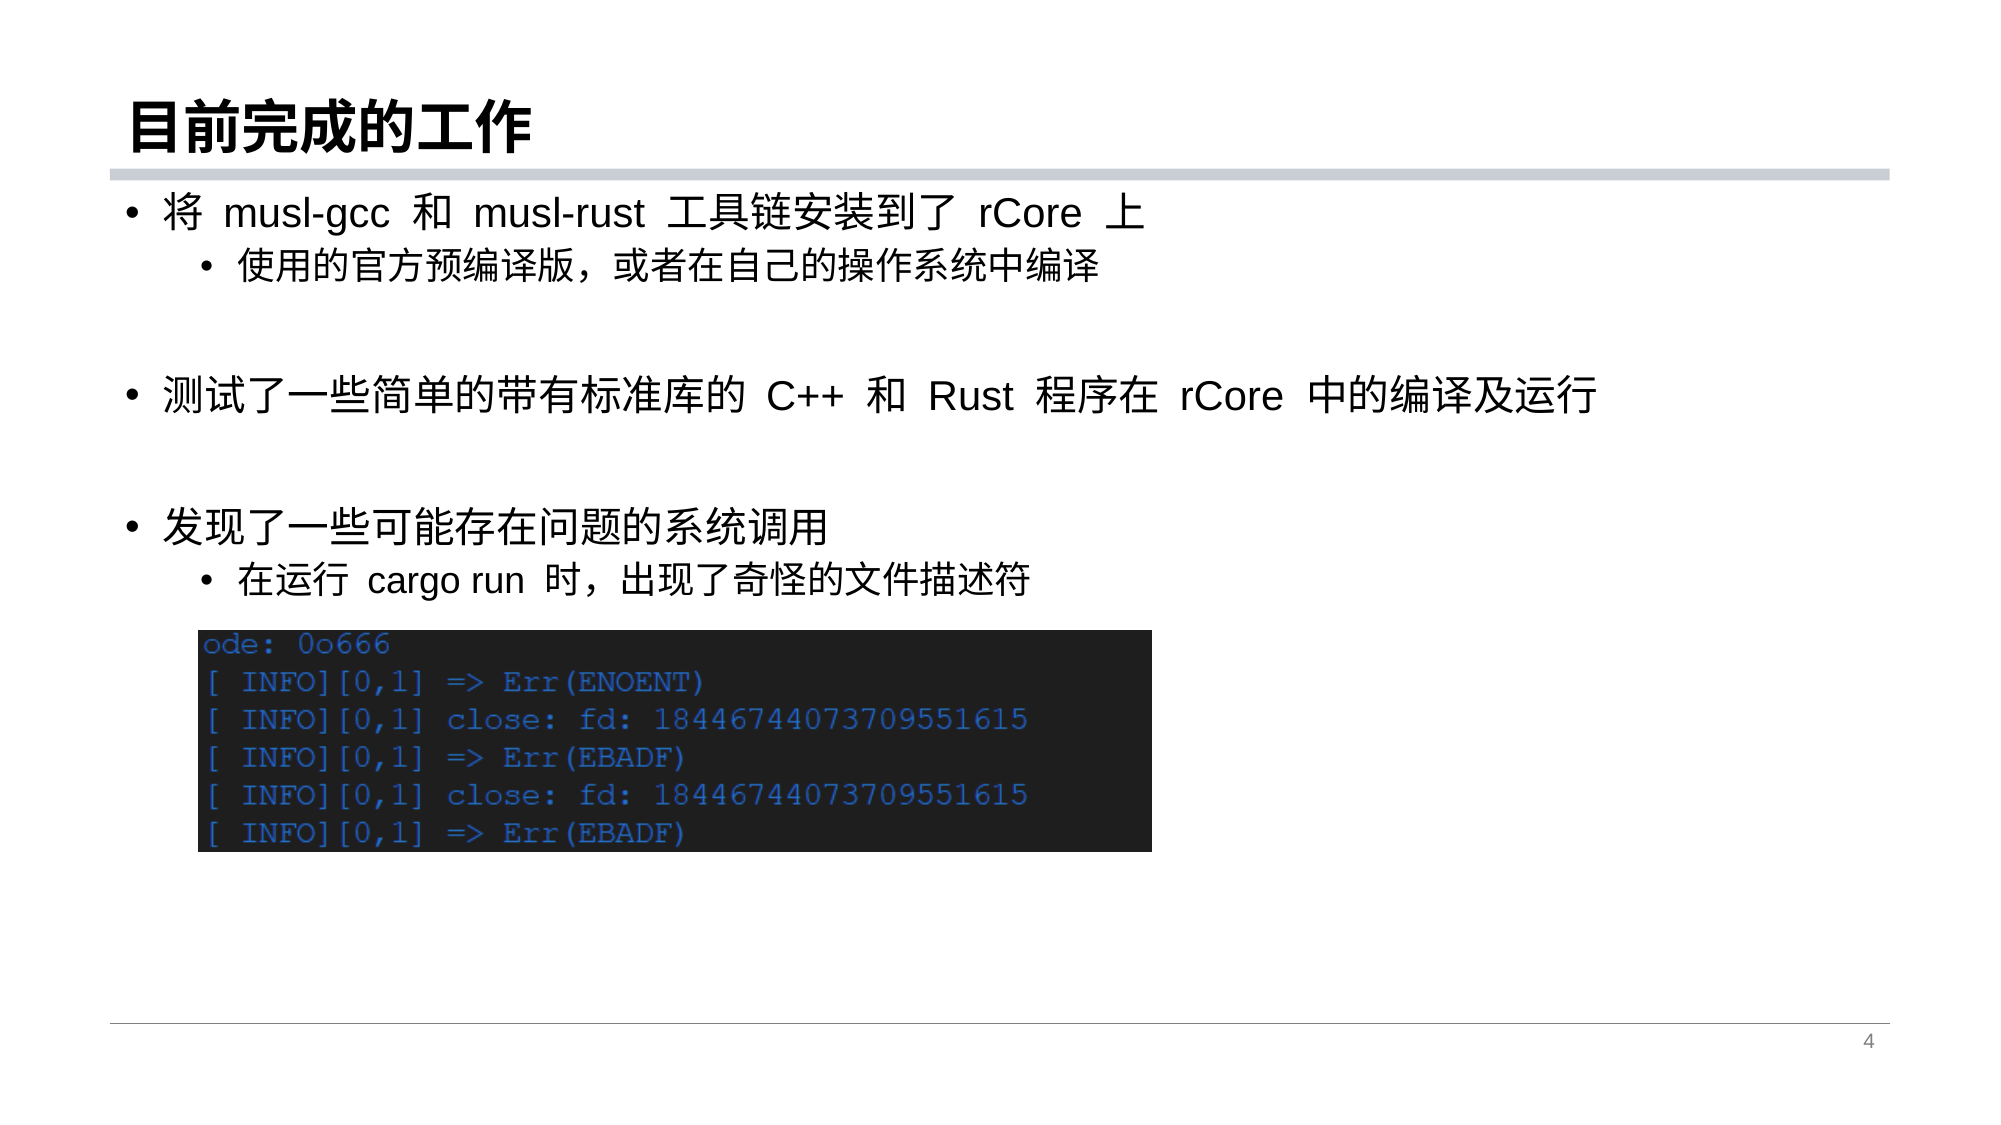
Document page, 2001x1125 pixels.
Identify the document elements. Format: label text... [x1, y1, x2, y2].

list 将 musl-gcc 和 musl-rust 工具链安装到了 rCore 上 使用的官方预编译版，或者在自己的操作系统中编译 测试了一些简单的带有标准库的 C++ 和 Rust 程序在 rCore 中的编译及运行 发现了一些可能存在问题的系统调用 在运行 cargo run 时，出现了奇怪的文件描述符 [109, 184, 1890, 1008]
title 目前完成的工作 [109, 0, 1890, 169]
slide_number 4 [1412, 1022, 1890, 1057]
picture [198, 630, 1152, 852]
